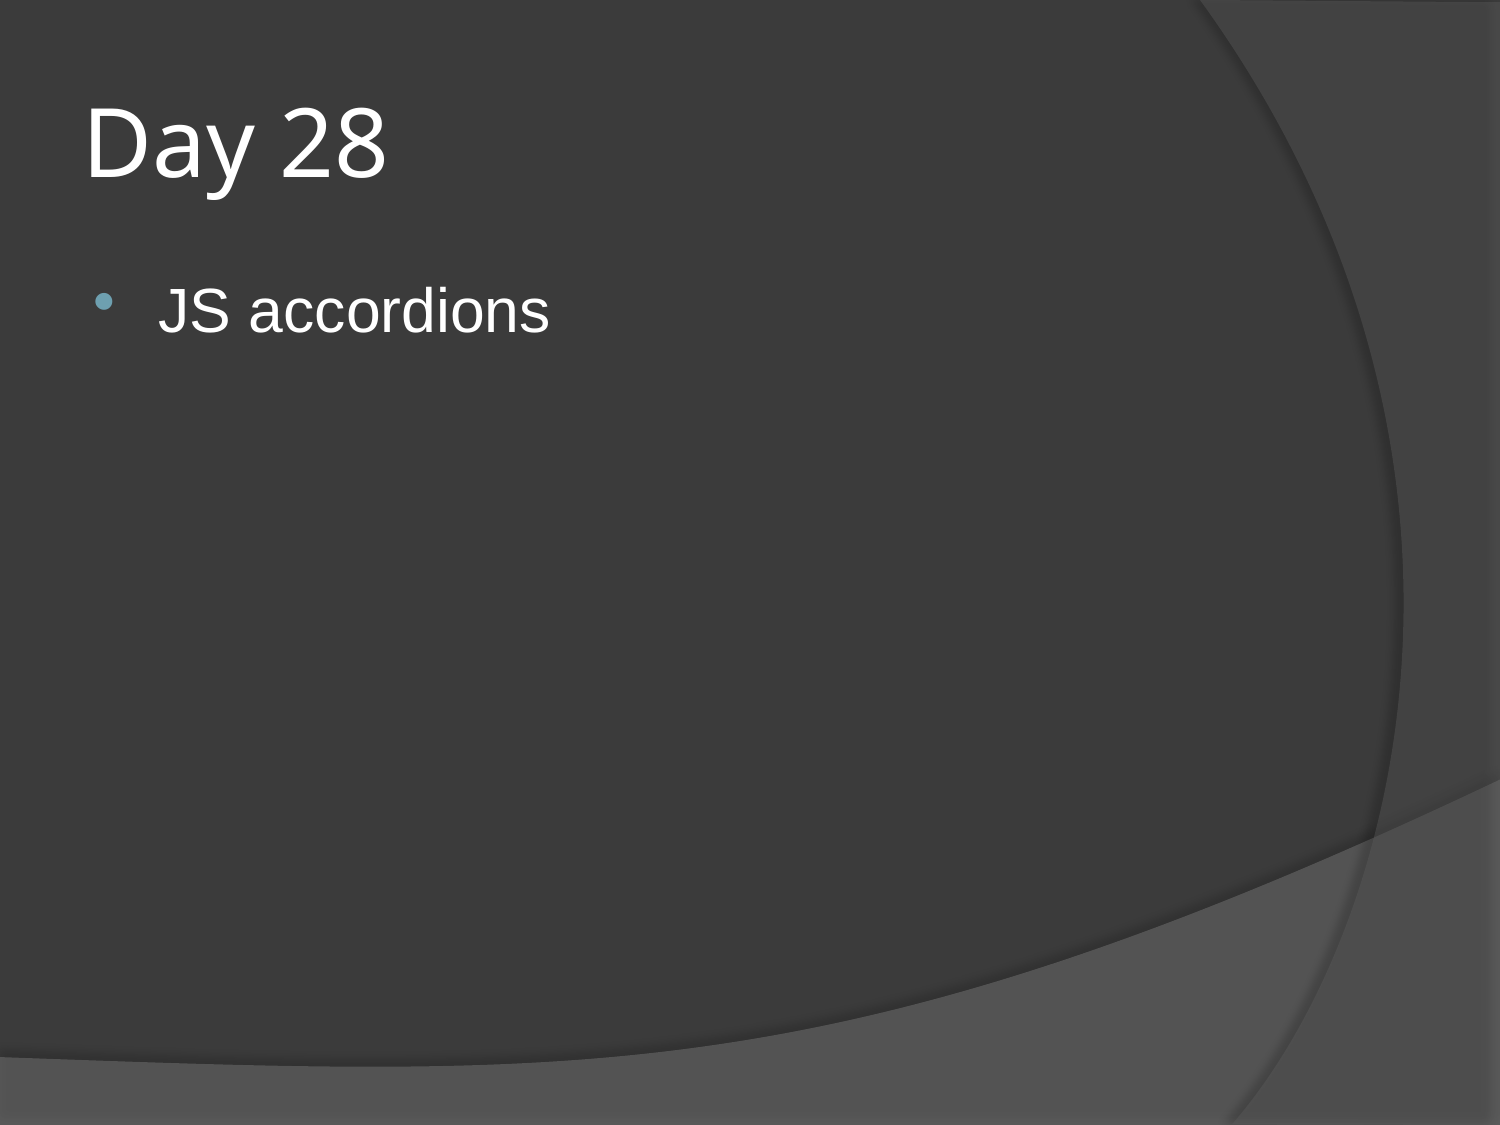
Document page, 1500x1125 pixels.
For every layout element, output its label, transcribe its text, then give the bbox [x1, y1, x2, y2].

list JS accordions [75, 262, 1300, 1005]
title Day 28 [75, 45, 1300, 233]
